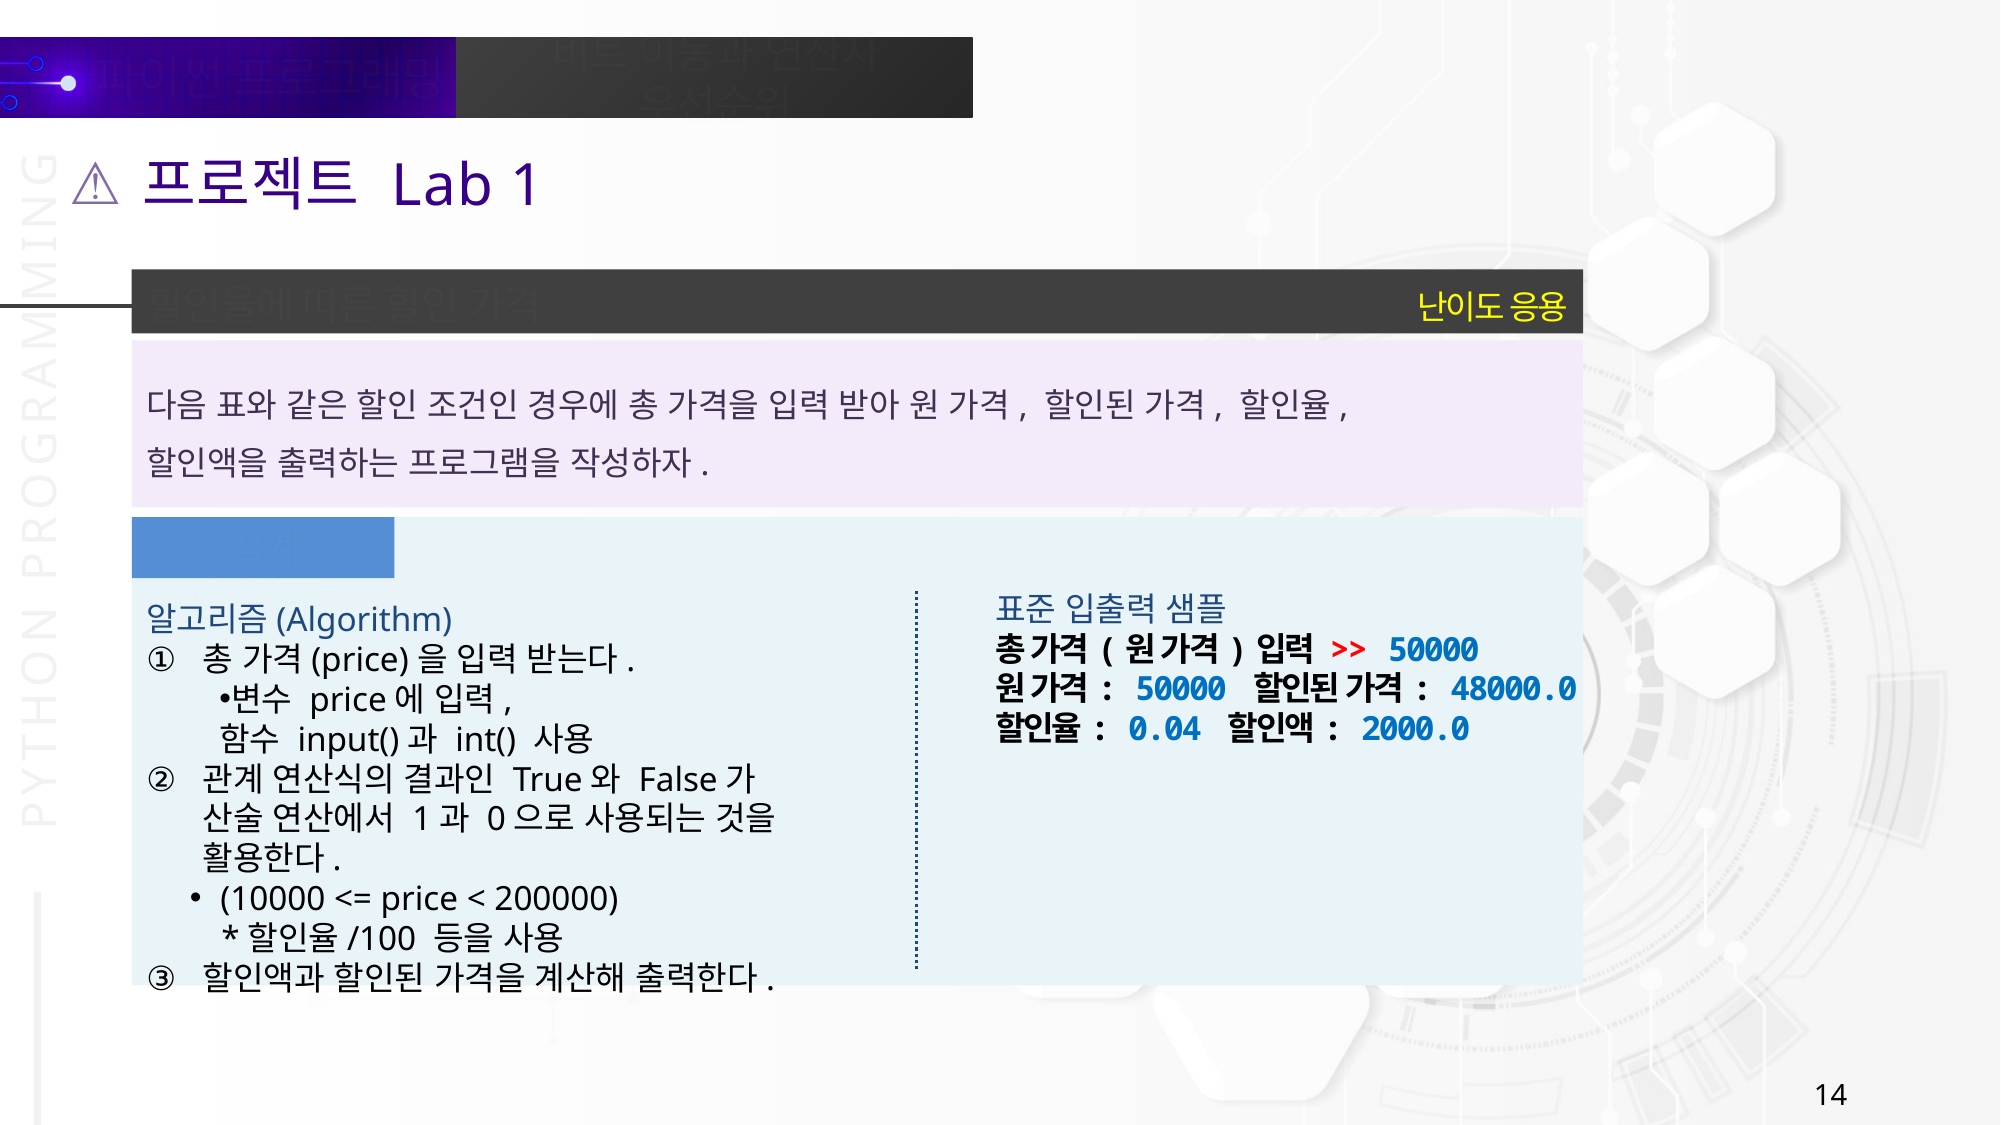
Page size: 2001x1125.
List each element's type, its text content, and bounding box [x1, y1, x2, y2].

text_box 할인율에 따른 할인 가격 [131, 279, 1180, 336]
text_box [131, 516, 395, 523]
text_box [131, 268, 1584, 334]
slide_number 14 [1412, 1066, 1863, 1125]
text_box 설계 (Design) [131, 523, 395, 590]
picture [0, 0, 2001, 1125]
text_box [395, 516, 1584, 986]
text_box 알고리즘(Algorithm) 총 가격(price)을 입력 받는다. 변수 price에 입력, 함수 input()과 int() 사용 관계 연산식의 결과인 True와 False가 산술 연산에서 1과 0으로 사용되는 것을 활용한다. (10000 <= price < 200000) *할인율/100 등을 사용 할인액과 할인된 가격을 계산해 출력한다. [131, 590, 898, 1005]
text_box 다음 표와 같은 할인 조건인 경우에 총 가격을 입력 받아 원 가격, 할인된 가격, 할인율, 할인액을 출력하는 프로그램을 작성하자. [131, 340, 1584, 508]
text_box 표준 입출력 샘플 총 가격(원 가격)입력 >> 50000 원 가격: 50000 할인된 가격: 48000.0 할인율: 0.04 할인액: 2000.0 [980, 580, 1600, 755]
text_box 프로젝트 Lab 1 [54, 140, 1390, 225]
text_box 난이도 응용 [1308, 276, 1584, 334]
